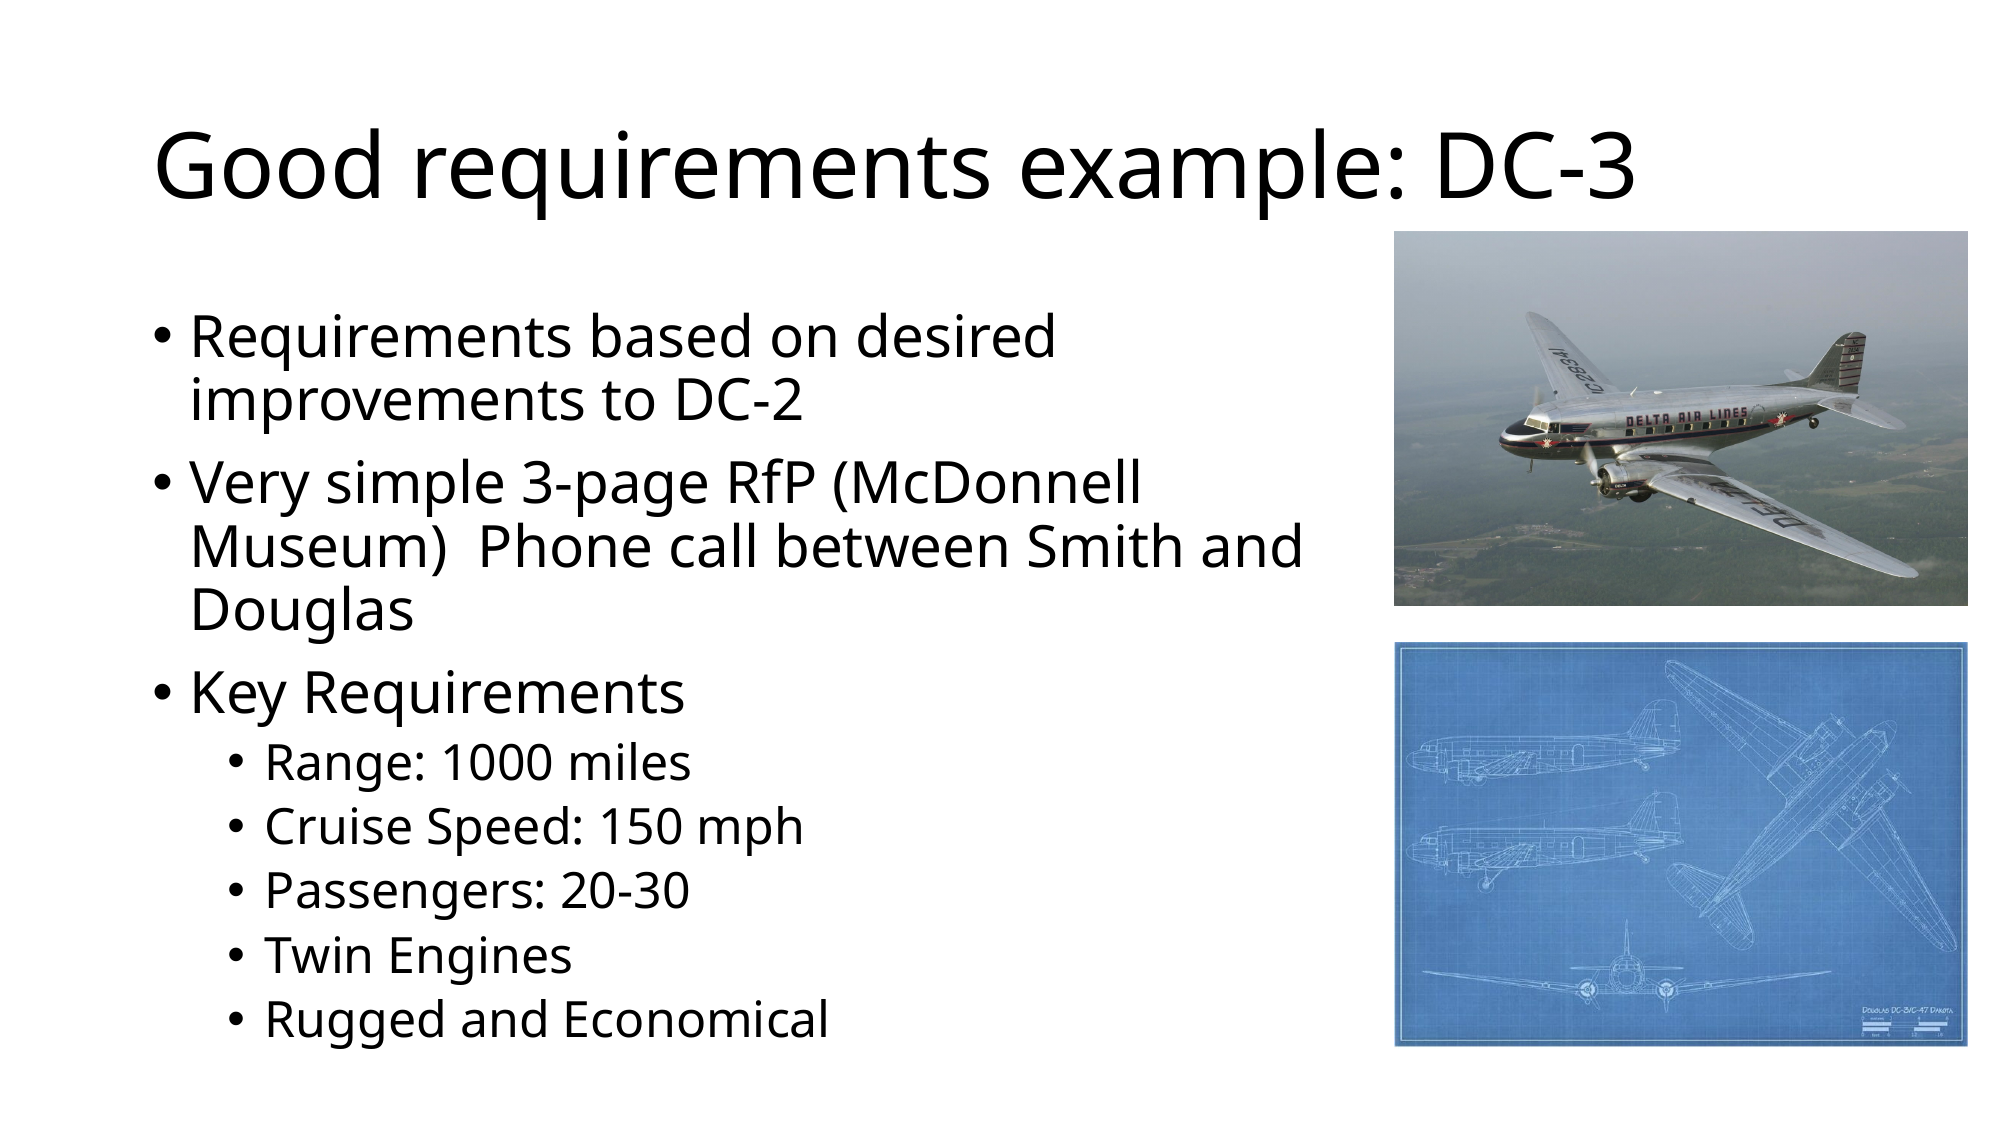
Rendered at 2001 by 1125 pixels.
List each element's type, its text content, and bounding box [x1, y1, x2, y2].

title Good requirements example: DC-3 [137, 59, 1863, 278]
picture [1393, 641, 1968, 1050]
list Requirements based on desired improvements to DC-2 Very simple 3-page RfP (McDonnell Museum) Phone call between Smith and Douglas Key Requirements Range: 1000 miles Cruise Speed: 150 mph Passengers: 20-30 Twin Engines Rugged and Economical [137, 299, 1369, 1014]
picture [1393, 230, 1968, 607]
